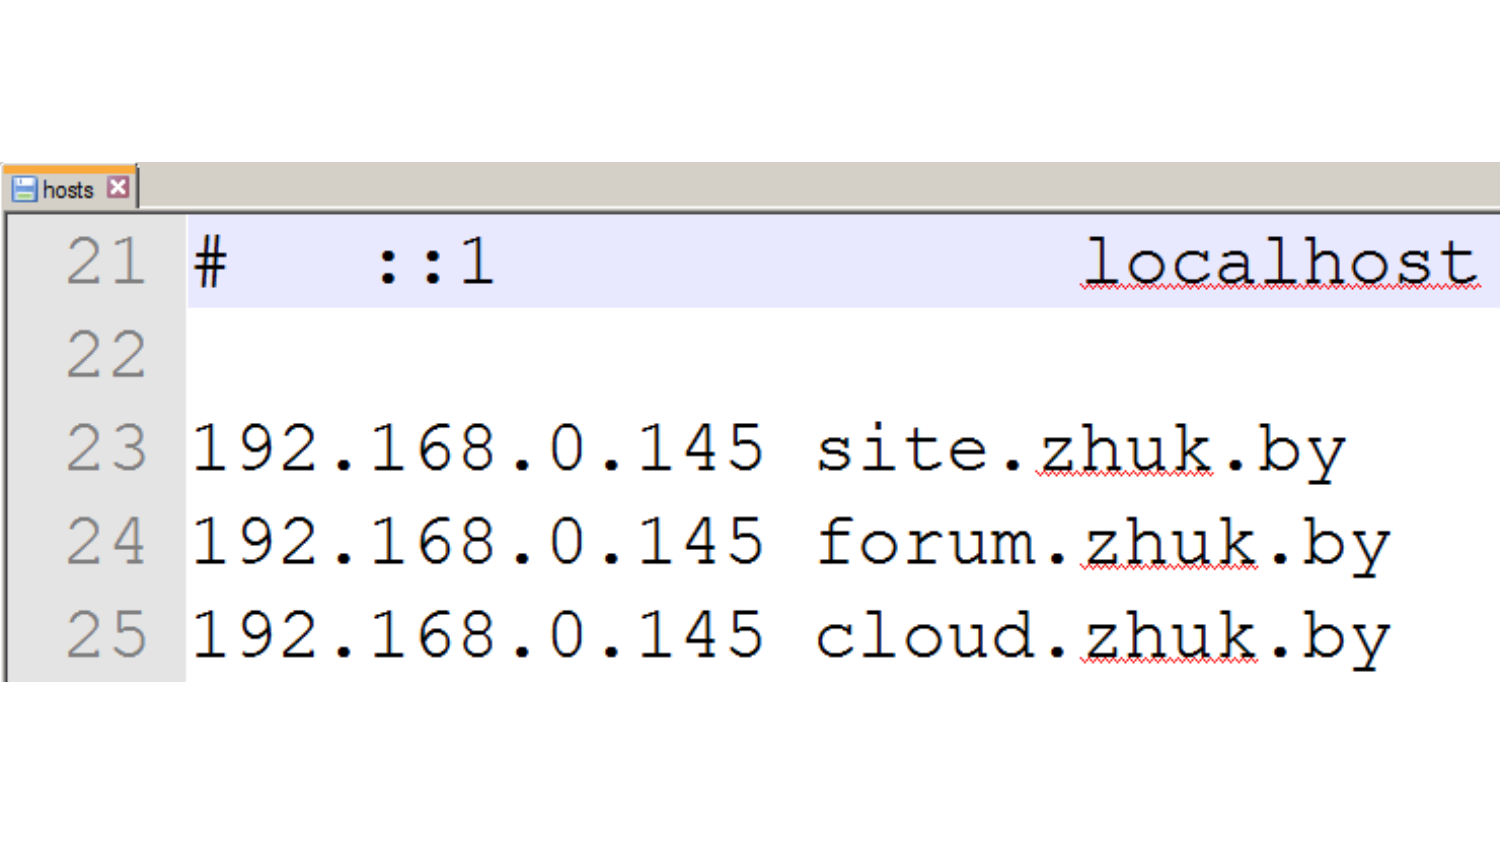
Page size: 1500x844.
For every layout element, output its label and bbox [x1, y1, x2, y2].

picture [0, 162, 1500, 682]
